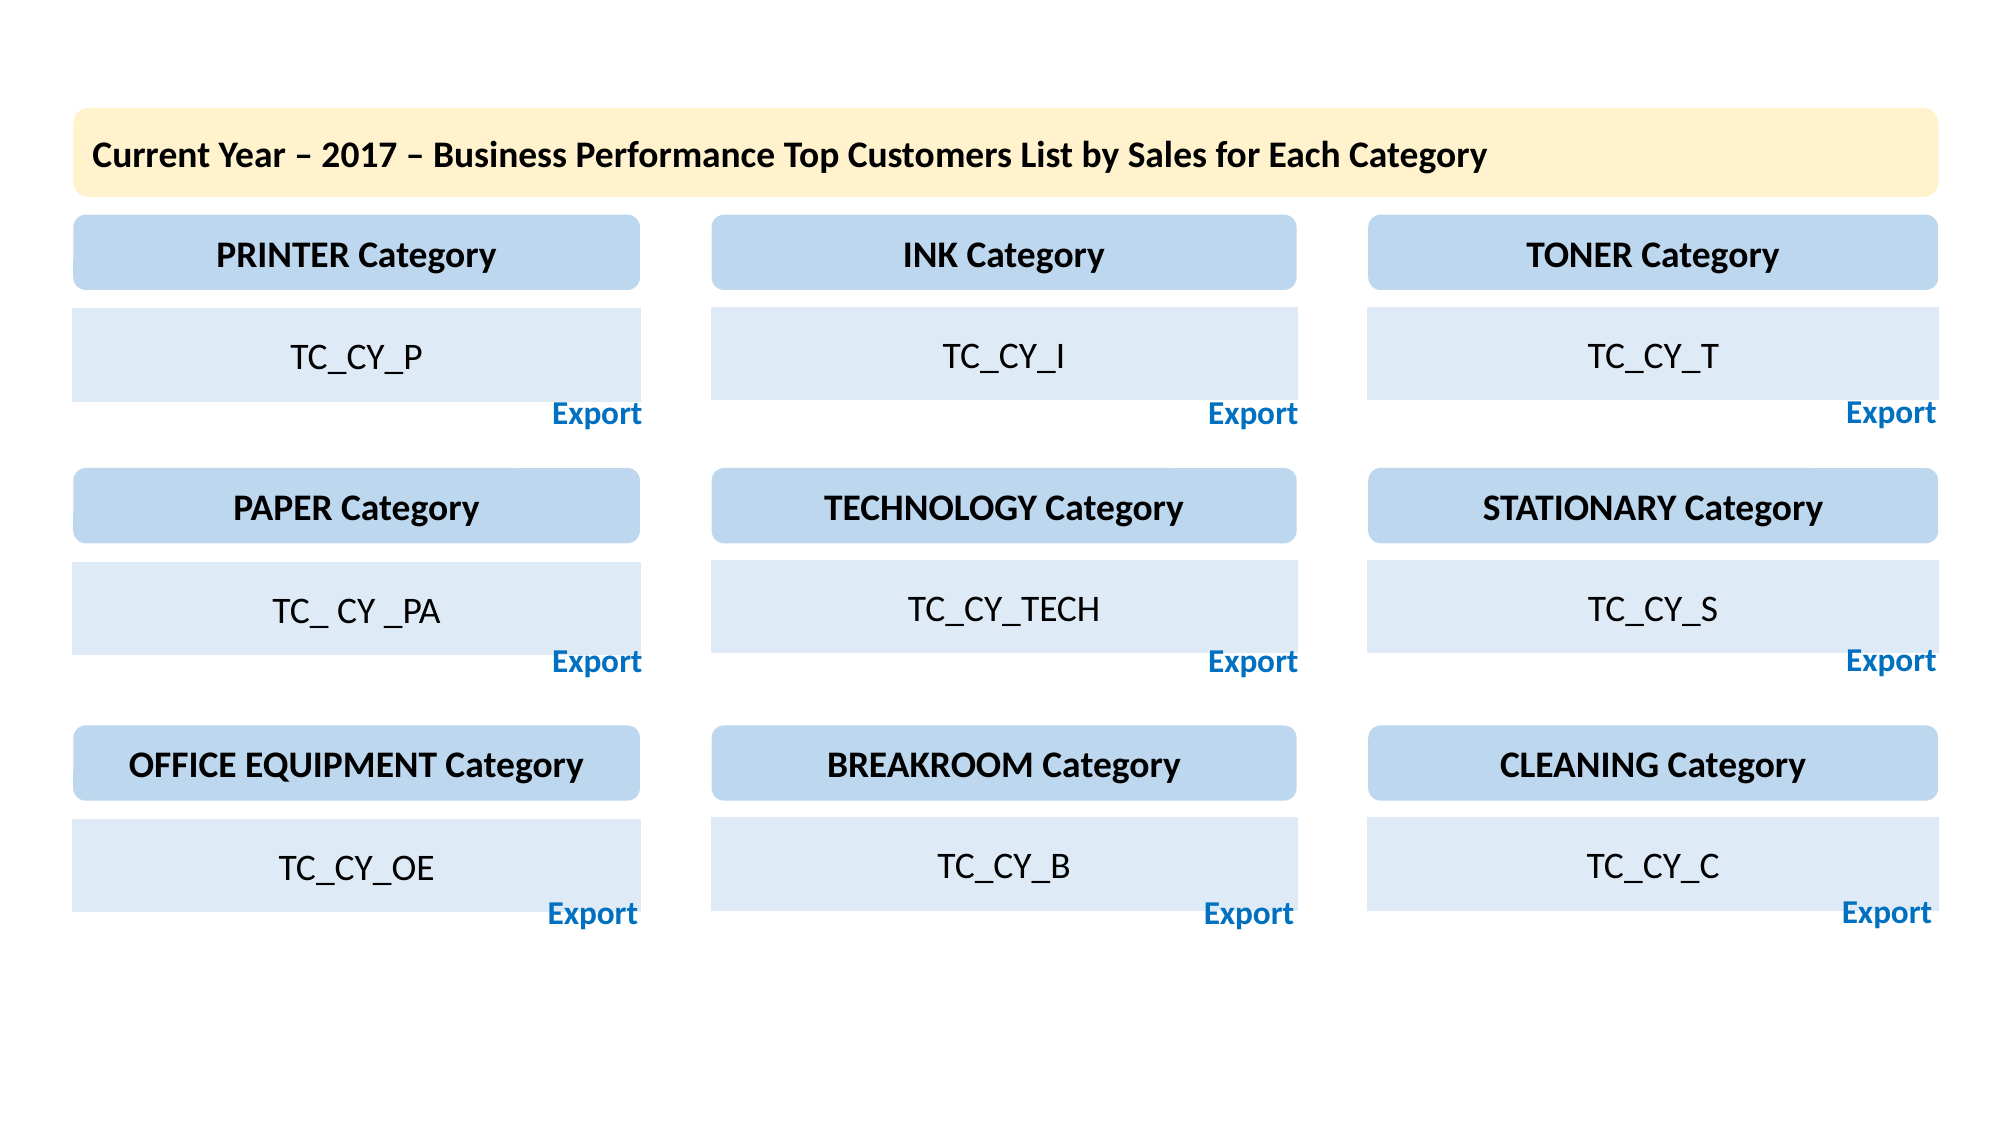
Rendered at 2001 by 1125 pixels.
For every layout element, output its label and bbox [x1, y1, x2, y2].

text_box [73, 107, 1953, 940]
